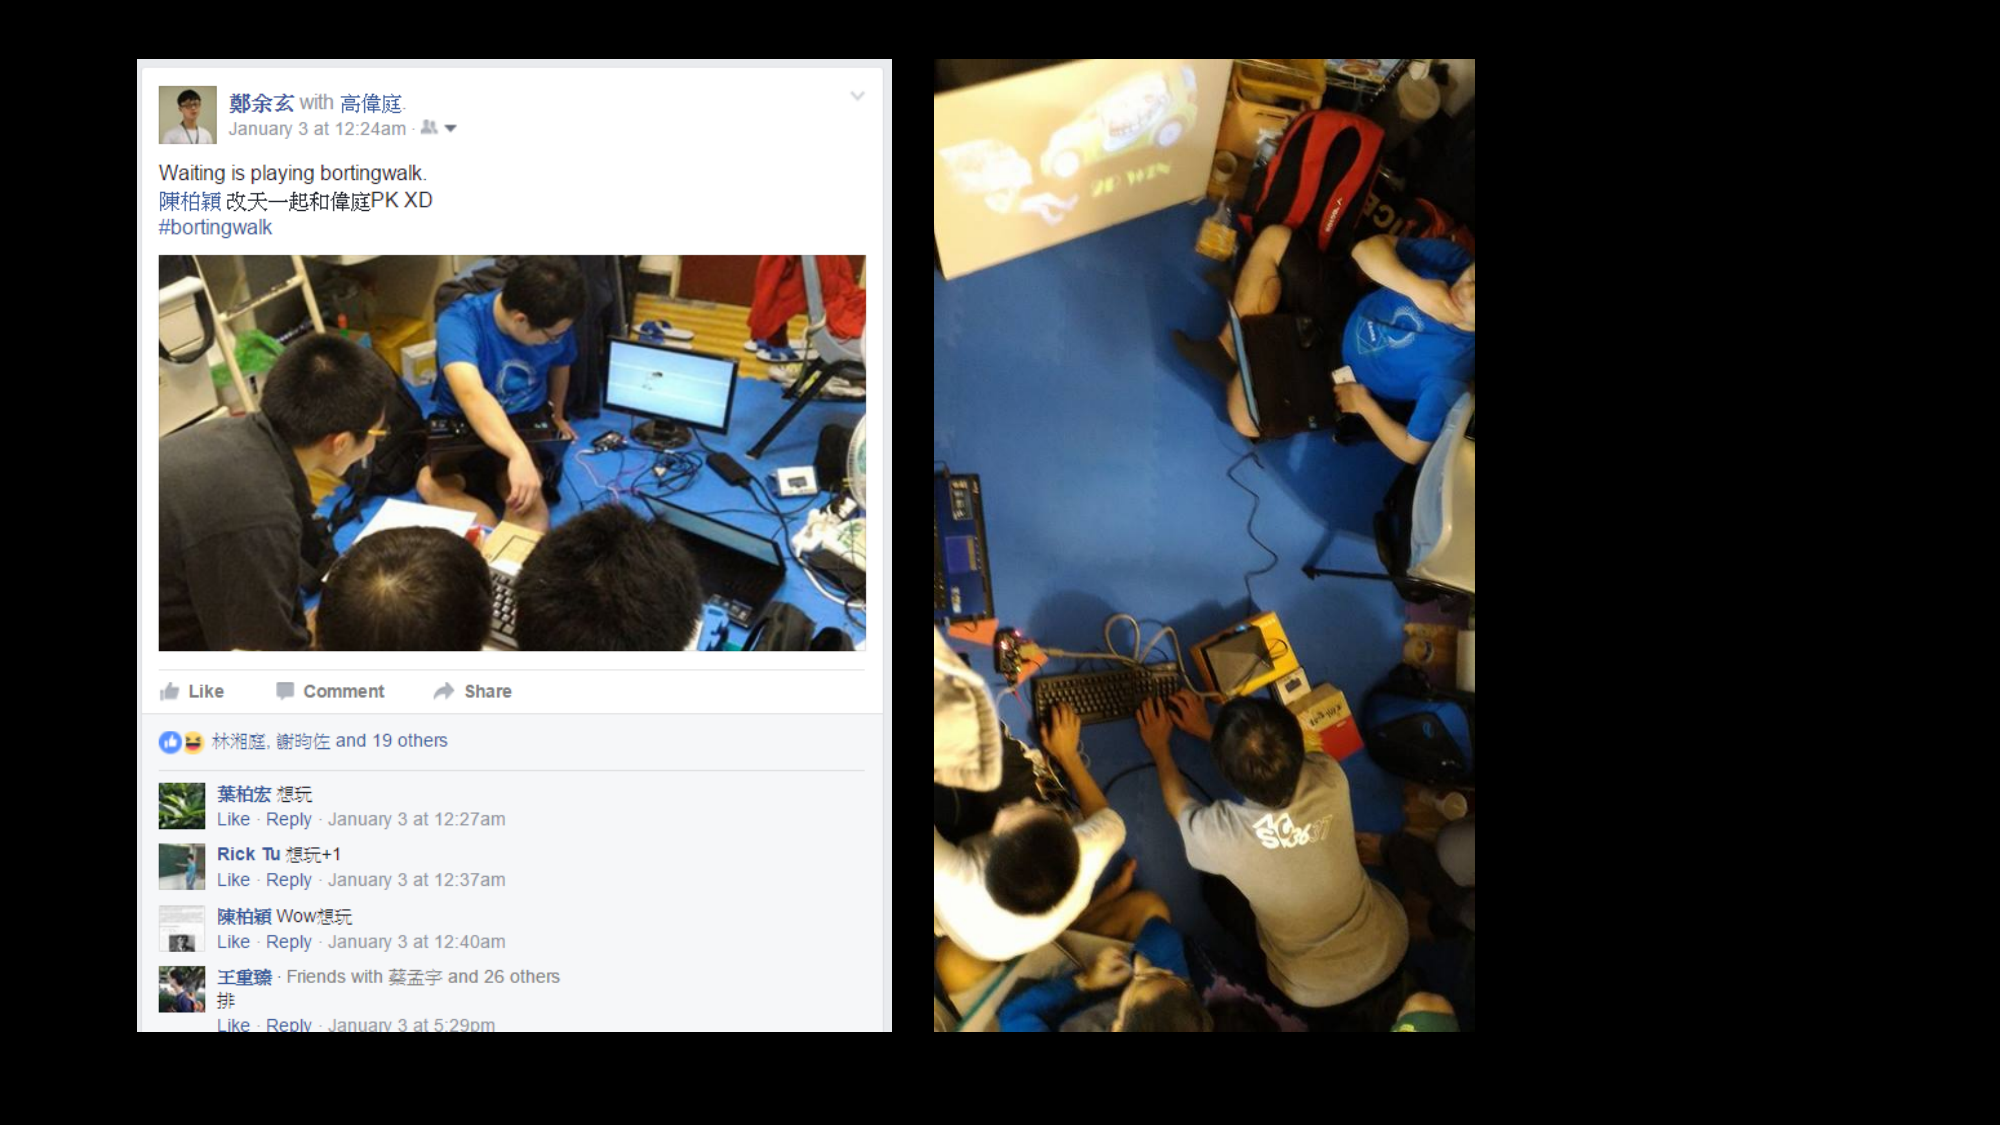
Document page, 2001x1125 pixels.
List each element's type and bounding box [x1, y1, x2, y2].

picture [934, 59, 1475, 1032]
list [137, 59, 892, 1032]
